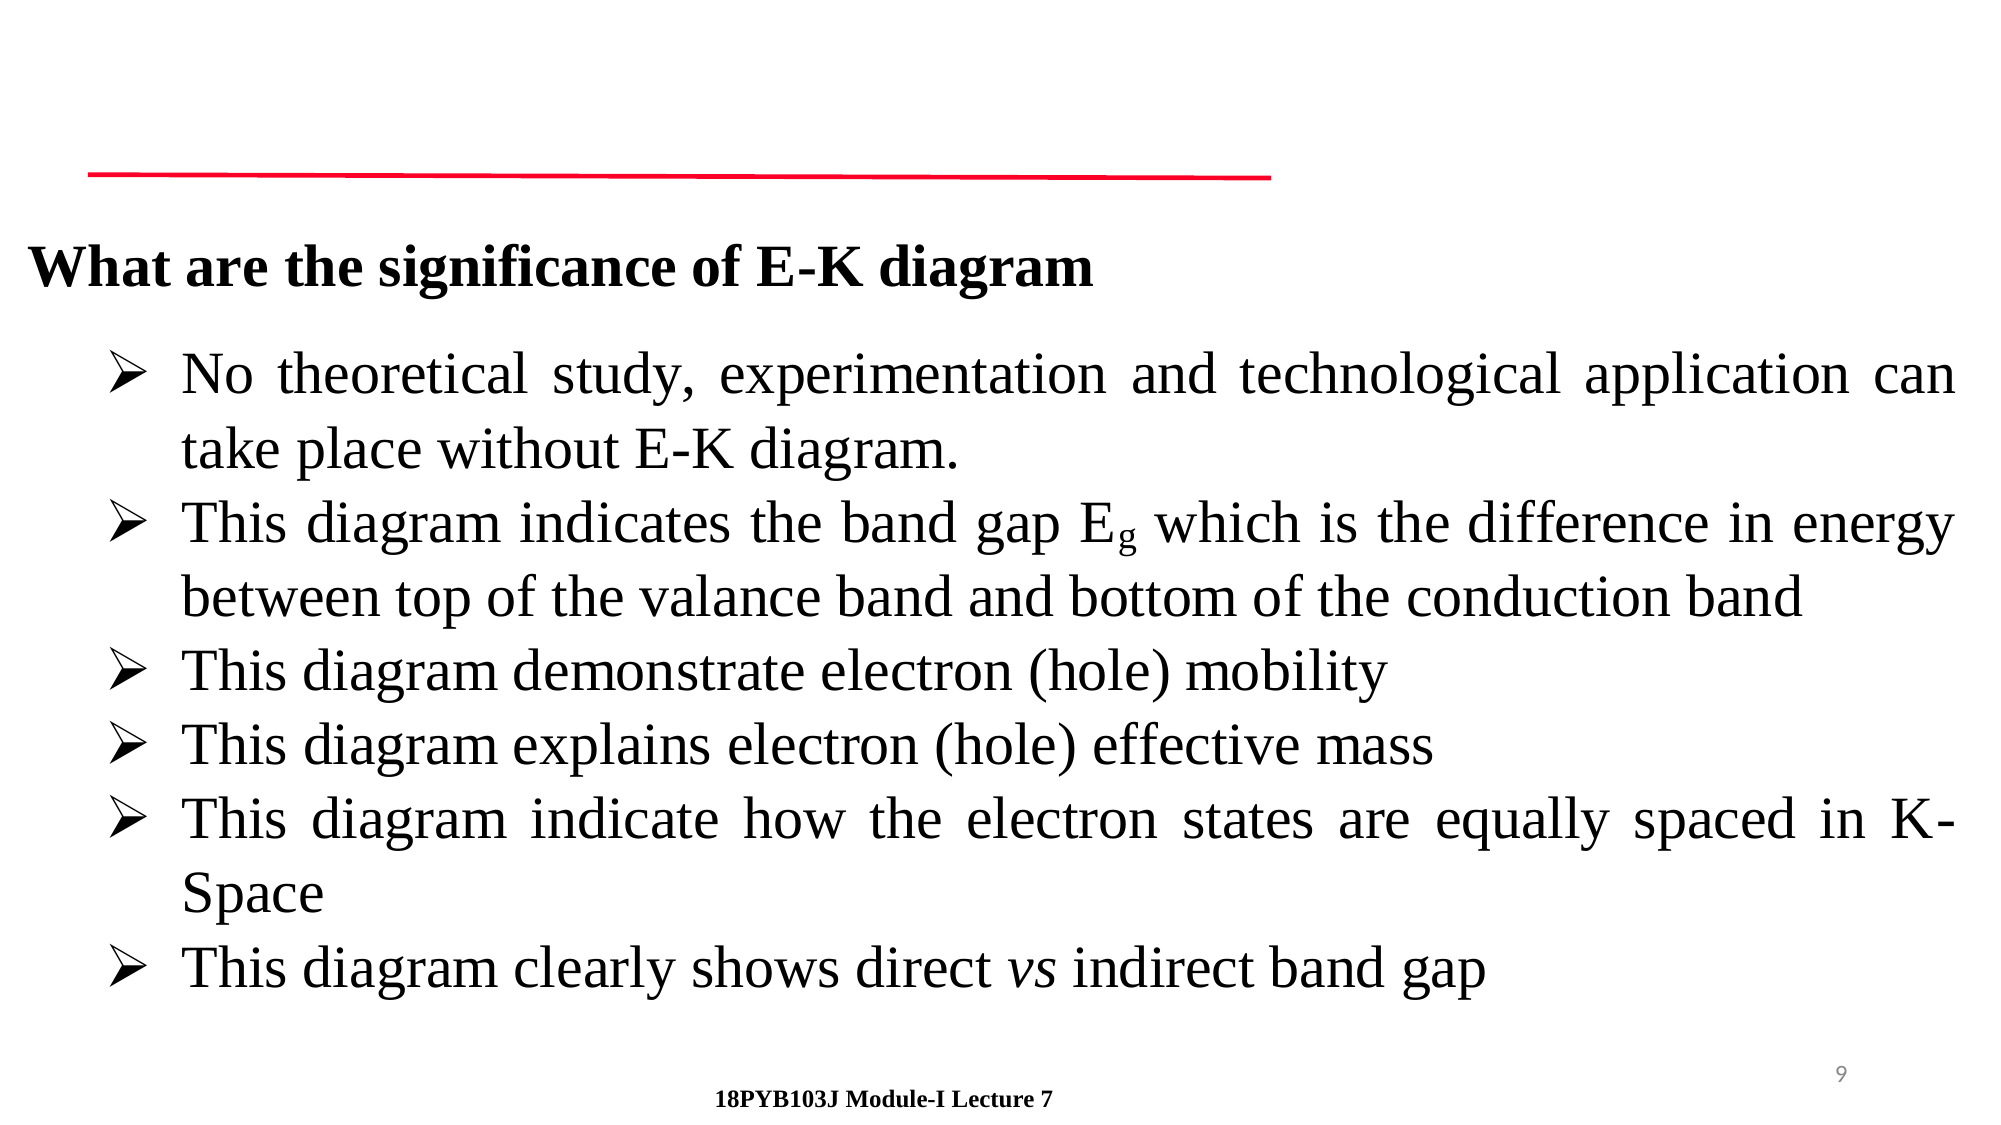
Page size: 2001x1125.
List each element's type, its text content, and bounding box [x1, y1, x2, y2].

slide_number 9 [1412, 1043, 1863, 1103]
text_box 18PYB103J Module-I Lecture 7 [699, 1074, 1300, 1120]
picture [27, 231, 1956, 1043]
